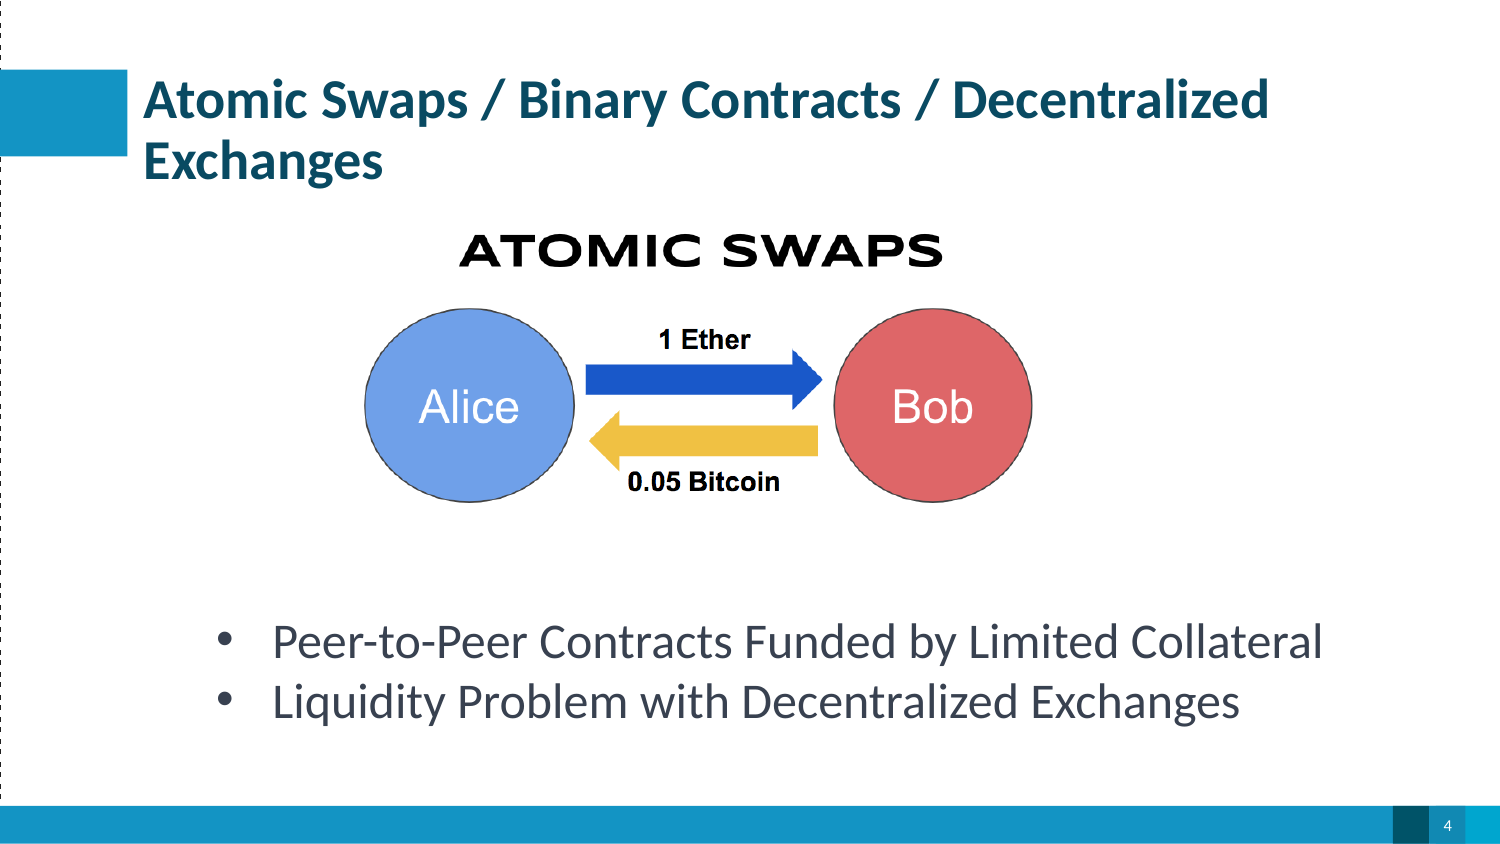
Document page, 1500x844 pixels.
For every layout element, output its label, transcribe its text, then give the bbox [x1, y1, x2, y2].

text_box Peer-to-Peer Contracts Funded by Limited Collateral Liquidity Problem with Decentralized Exchanges [204, 602, 1377, 736]
picture [355, 185, 1043, 515]
title Atomic Swaps / Binary Contracts / Decentralized Exchanges [143, 69, 1500, 157]
